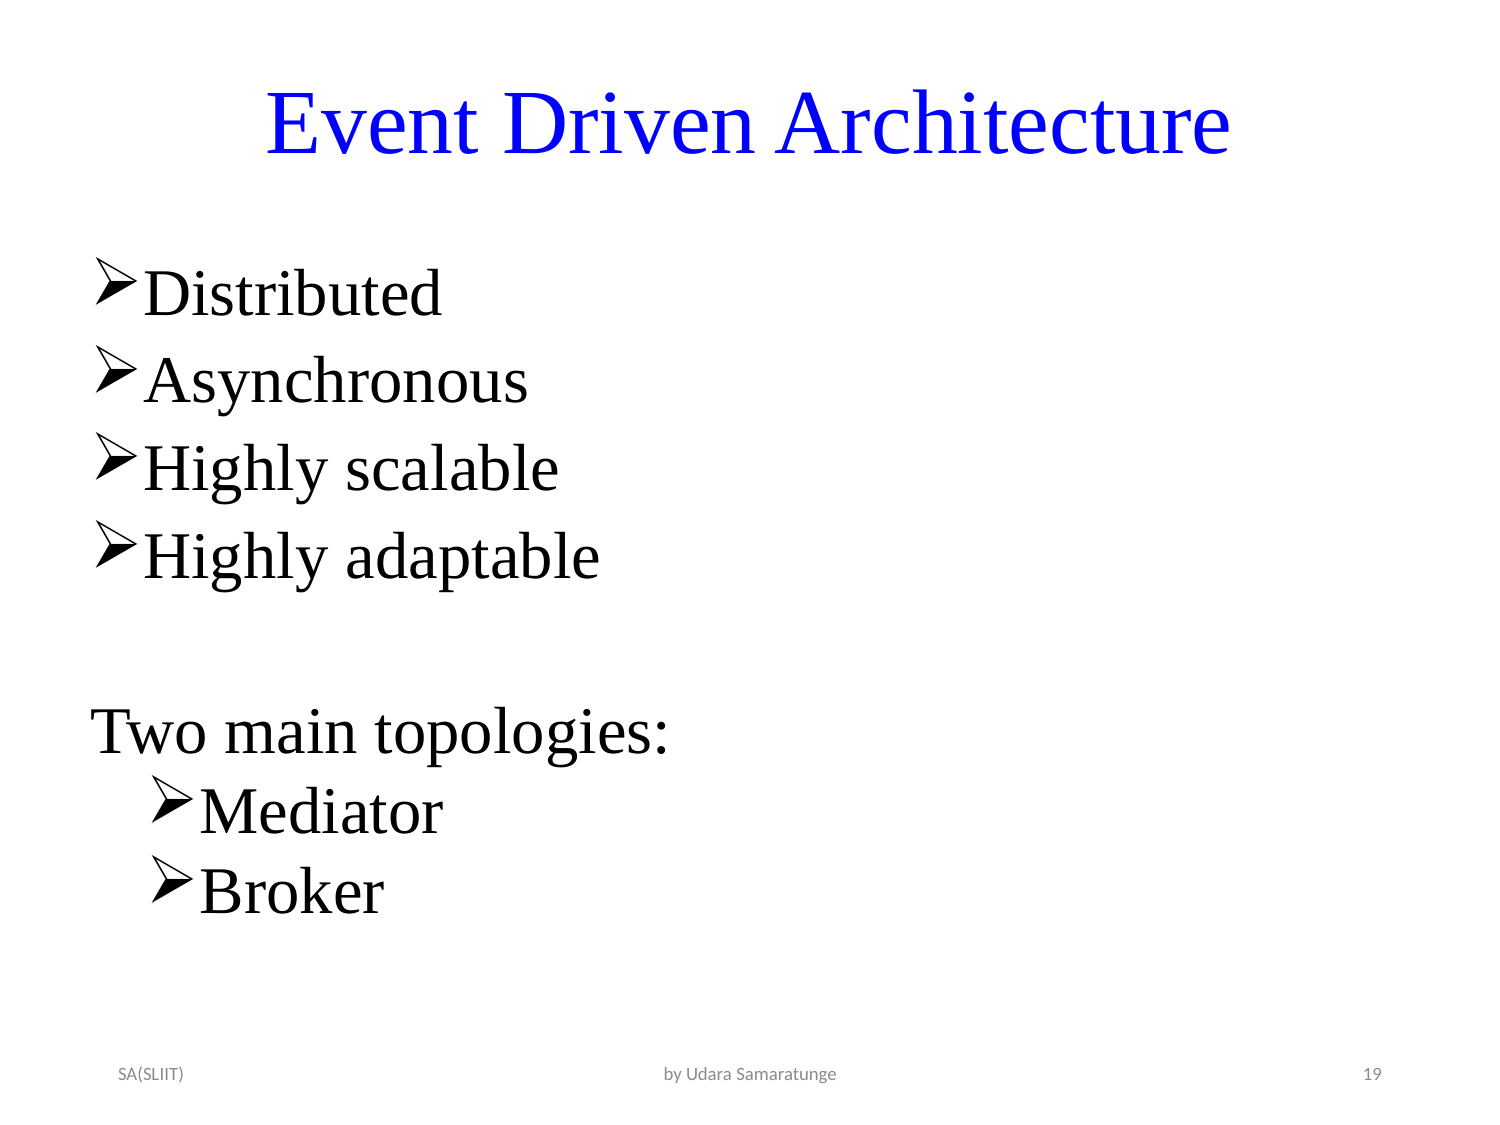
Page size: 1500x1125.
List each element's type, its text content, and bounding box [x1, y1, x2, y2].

list Distributed Asynchronous Highly scalable Highly adaptable Two main topologies: Mediator Broker [75, 249, 1369, 964]
slide_number SA(SLIIT) [103, 1042, 441, 1103]
slide_number 19 [1059, 1042, 1397, 1103]
title Event Driven Architecture [103, 59, 1397, 188]
footer by Udara Samaratunge [496, 1042, 1004, 1103]
